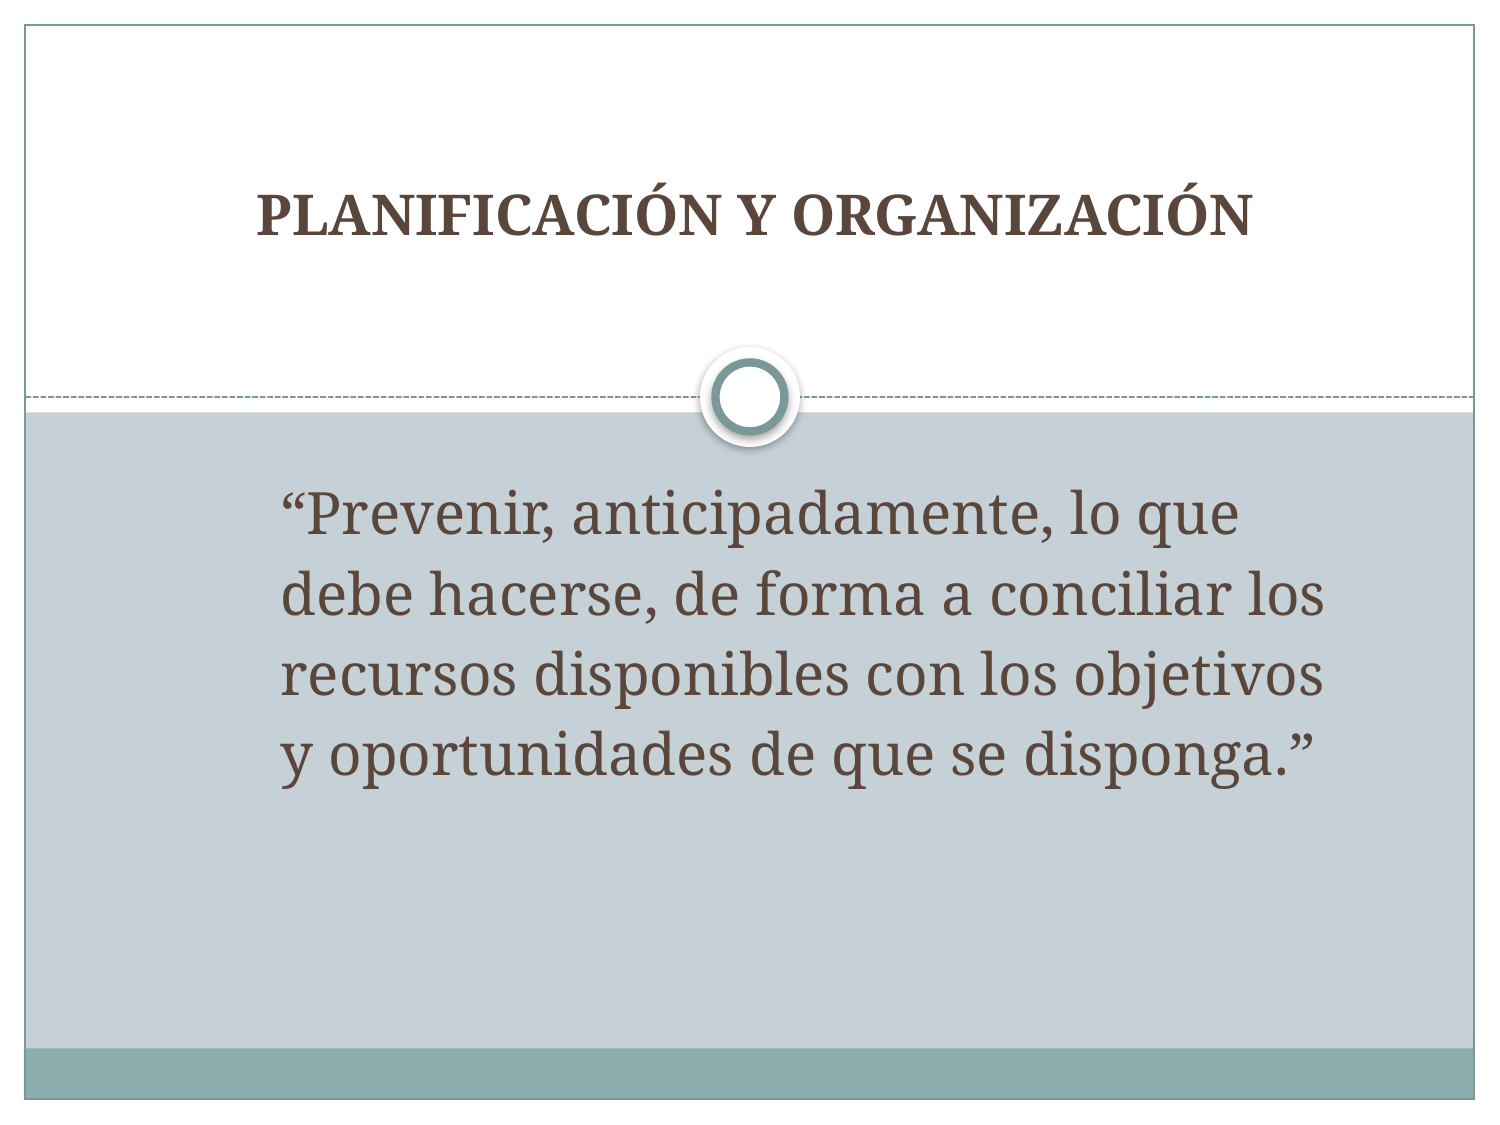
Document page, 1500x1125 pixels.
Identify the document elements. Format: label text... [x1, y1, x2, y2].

text_box PLANIFICACIÓN Y ORGANIZACIÓN [230, 161, 1280, 328]
text_box “Prevenir, anticipadamente, lo que debe hacerse, de forma a conciliar los recursos disponibles con los objetivos y oportunidades de que se disponga.” [265, 458, 1388, 795]
